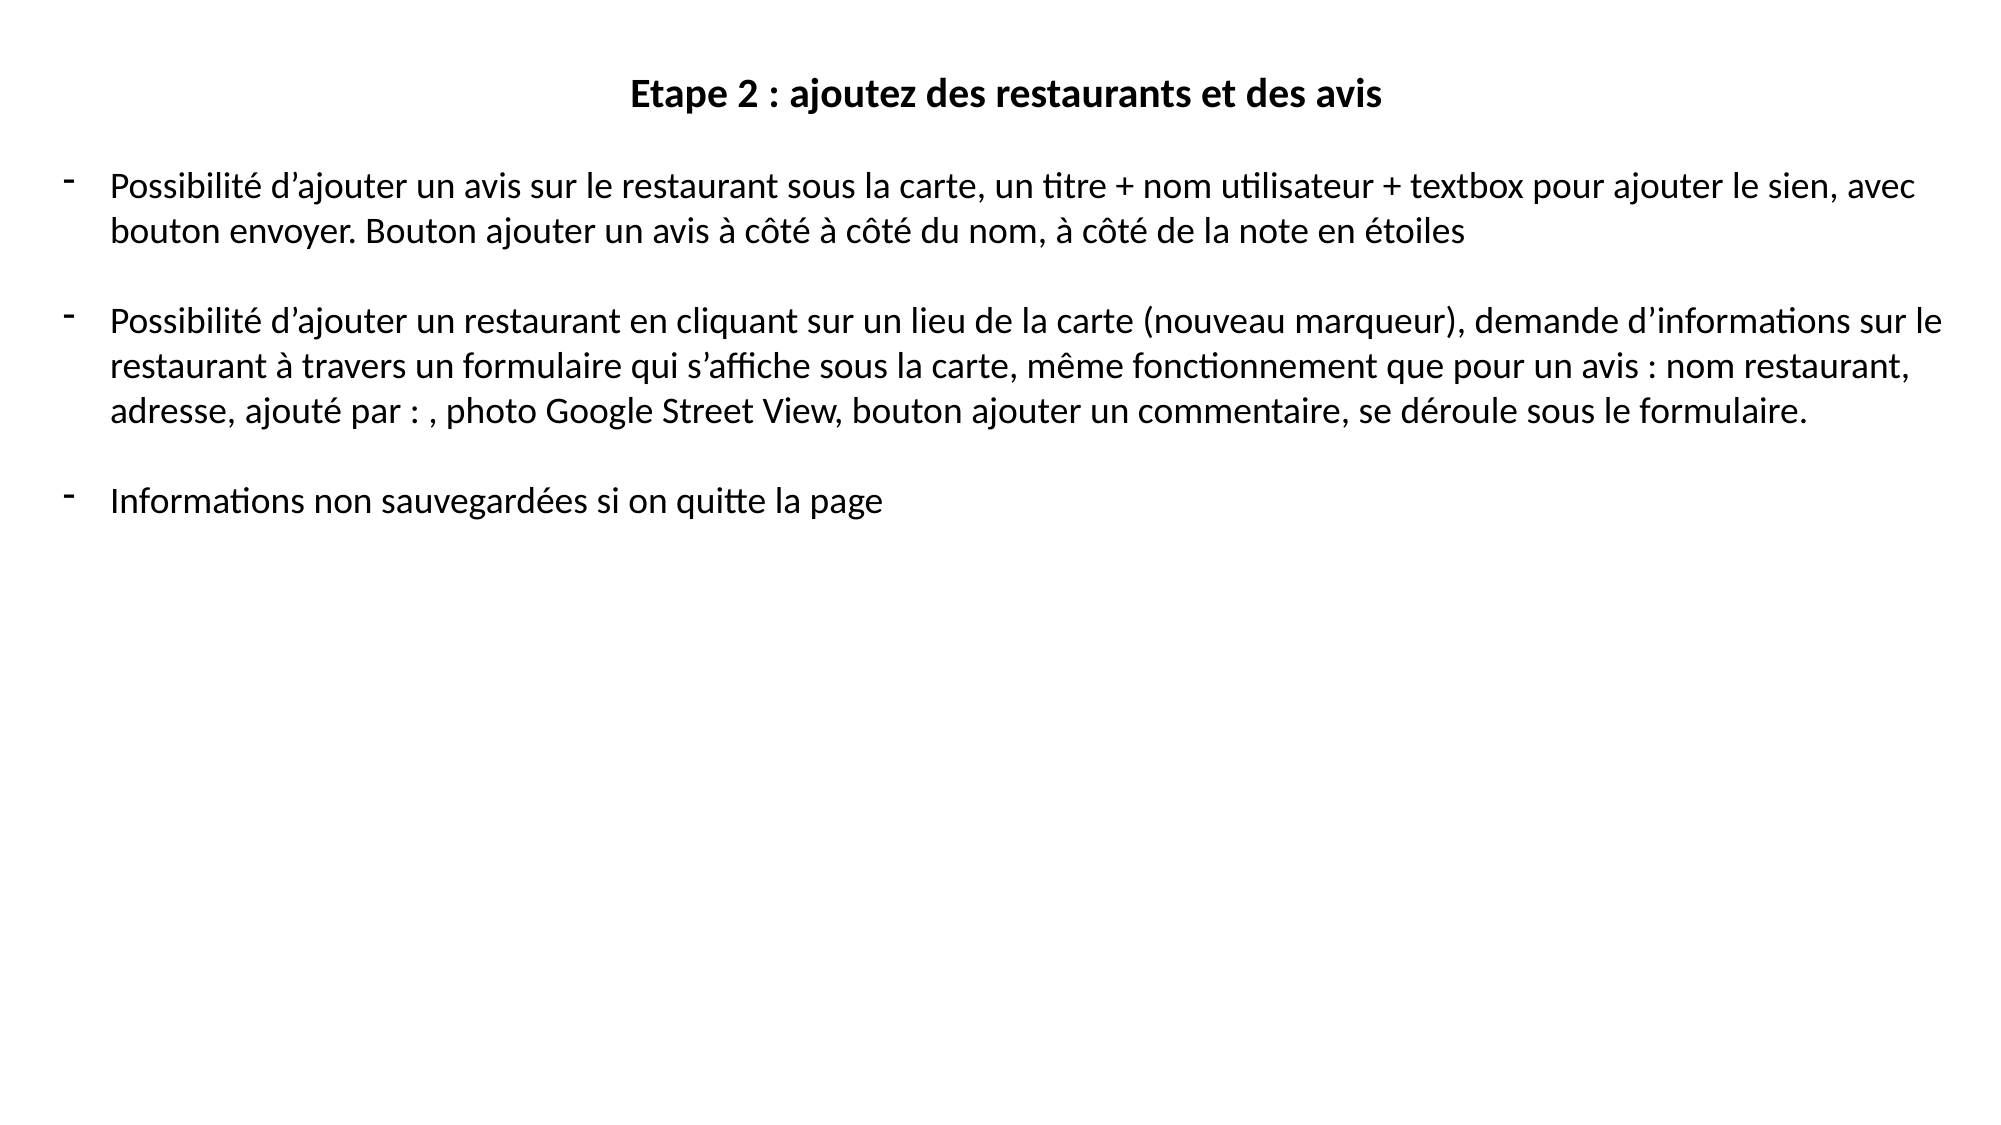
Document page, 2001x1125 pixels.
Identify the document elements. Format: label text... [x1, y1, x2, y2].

text_box Etape 2 : ajoutez des restaurants et des avis Possibilité d’ajouter un avis sur le restaurant sous la carte, un titre + nom utilisateur + textbox pour ajouter le sien, avec bouton envoyer. Bouton ajouter un avis à côté à côté du nom, à côté de la note en étoiles Possibilité d’ajouter un restaurant en cliquant sur un lieu de la carte (nouveau marqueur), demande d’informations sur le restaurant à travers un formulaire qui s’affiche sous la carte, même fonctionnement que pour un avis : nom restaurant, adresse, ajouté par : , photo Google Street View, bouton ajouter un commentaire, se déroule sous le formulaire. Informations non sauvegardées si on quitte la page [48, 58, 1966, 619]
